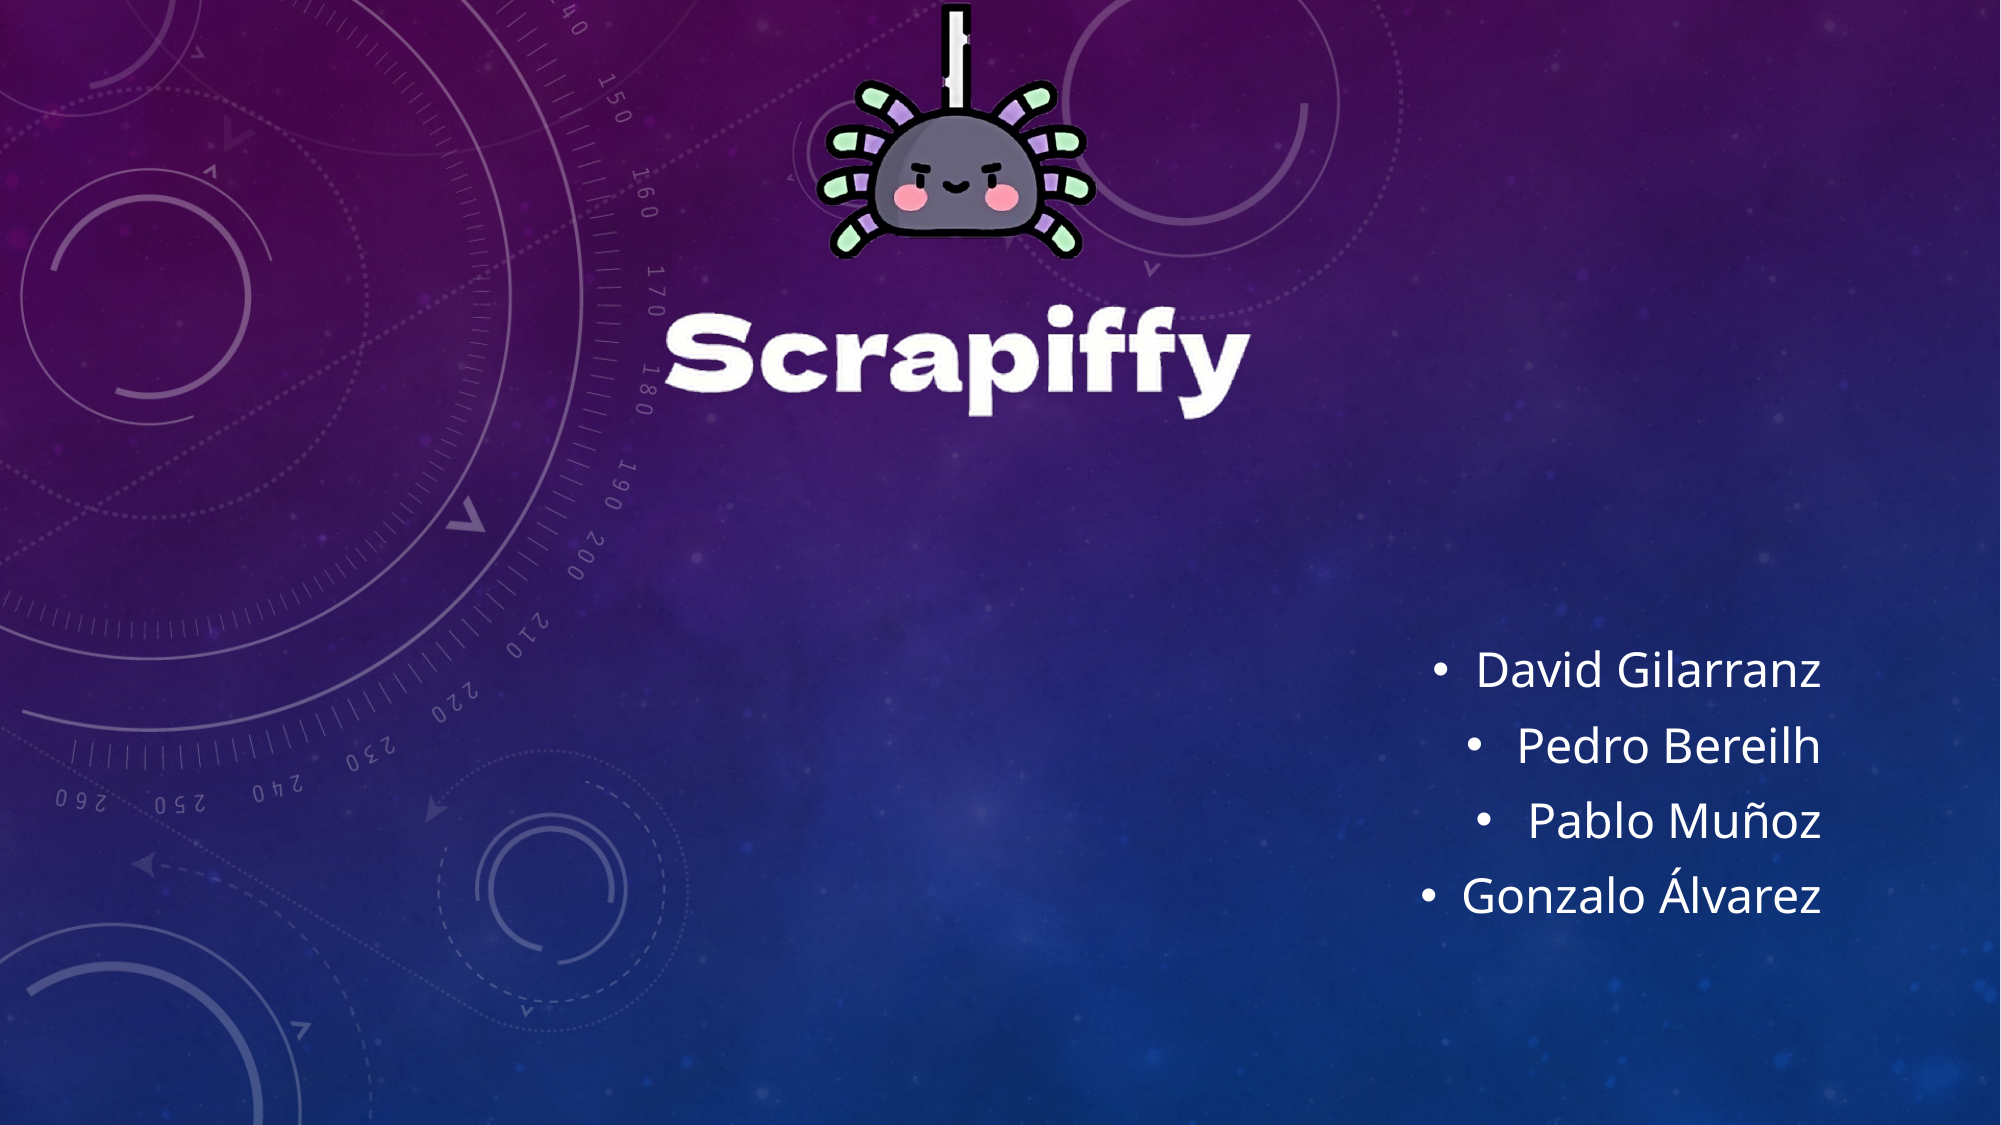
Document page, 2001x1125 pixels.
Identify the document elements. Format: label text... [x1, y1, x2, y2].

picture [0, 0, 2001, 1125]
subtitle David Gilarranz Pedro Bereilh Pablo Muñoz Gonzalo Álvarez [1289, 632, 1838, 933]
